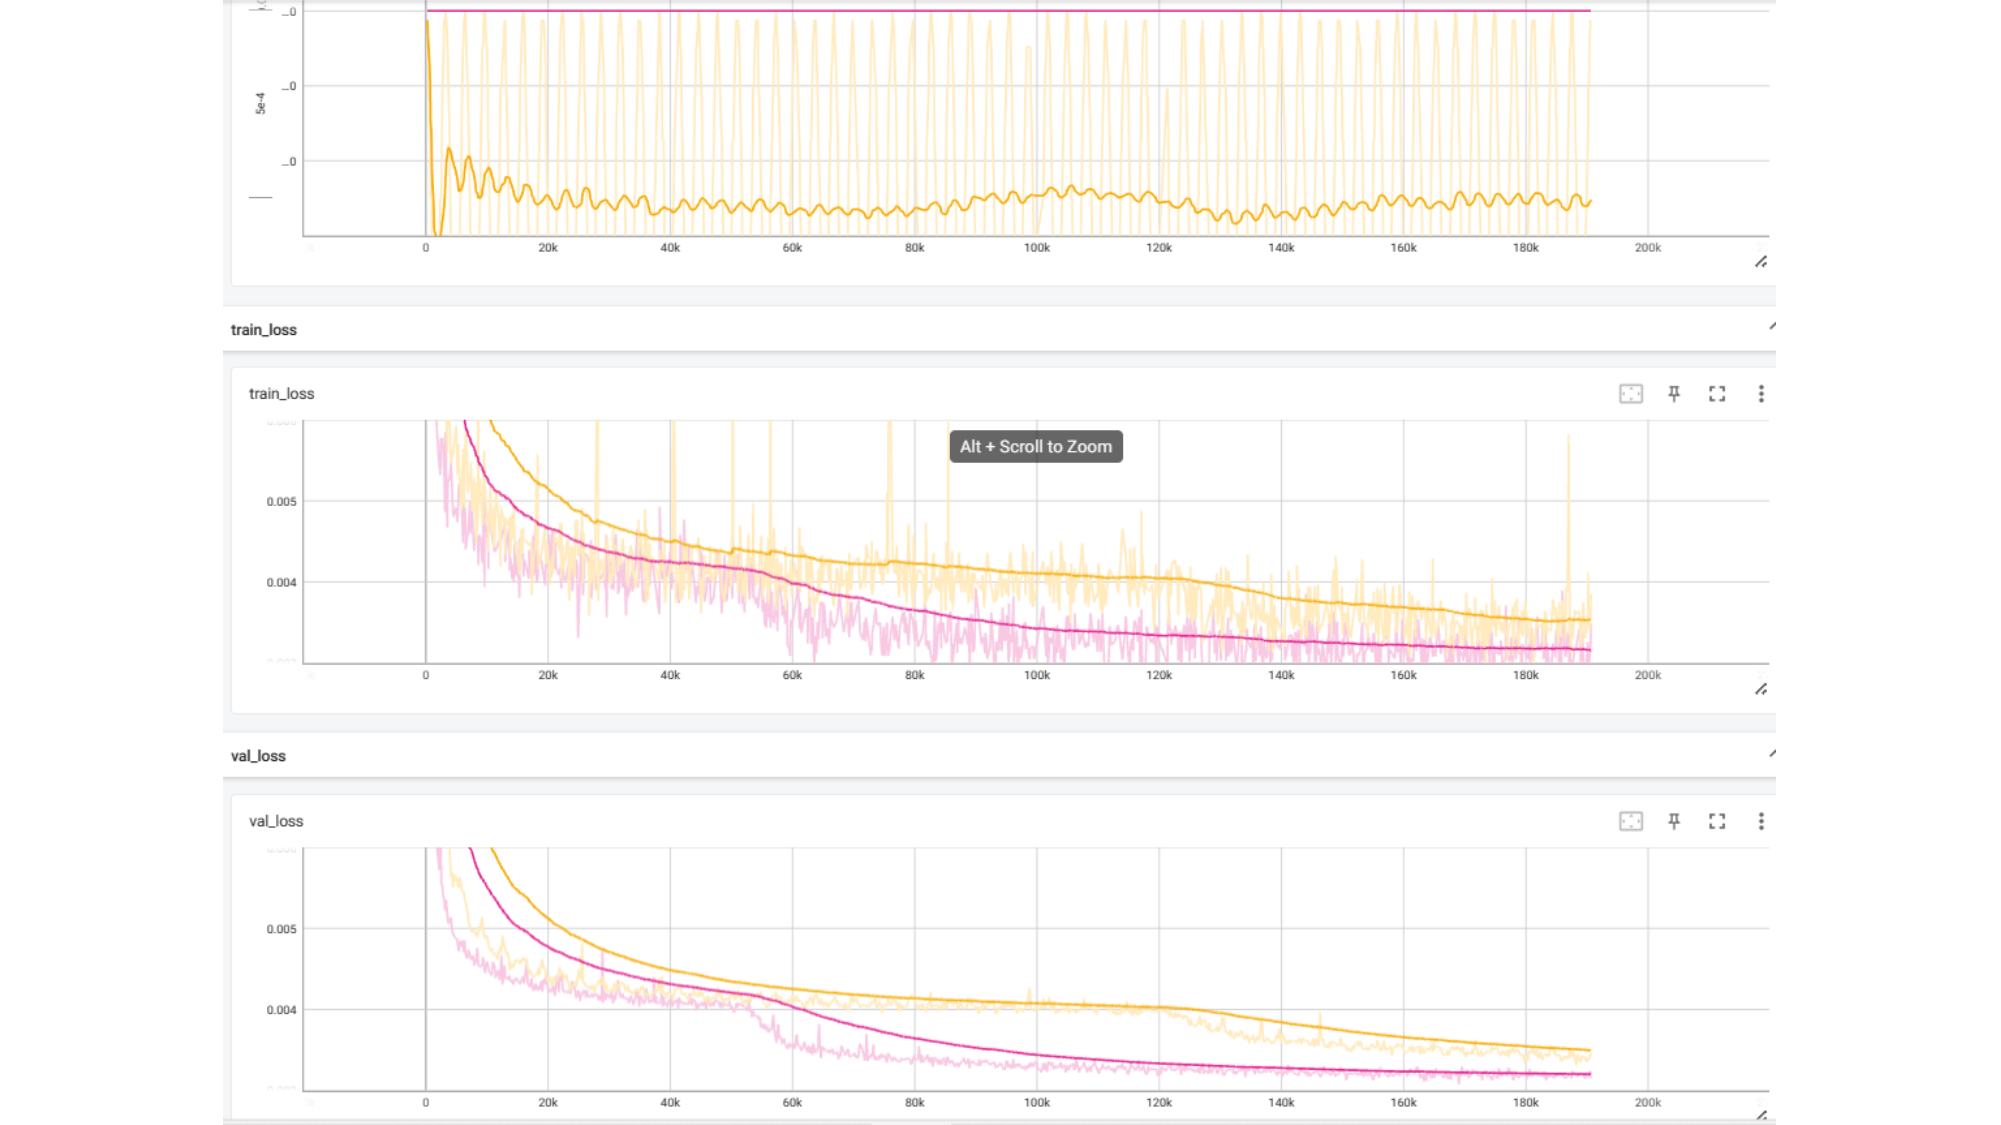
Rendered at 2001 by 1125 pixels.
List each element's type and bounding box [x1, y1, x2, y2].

picture [223, 0, 1776, 1125]
